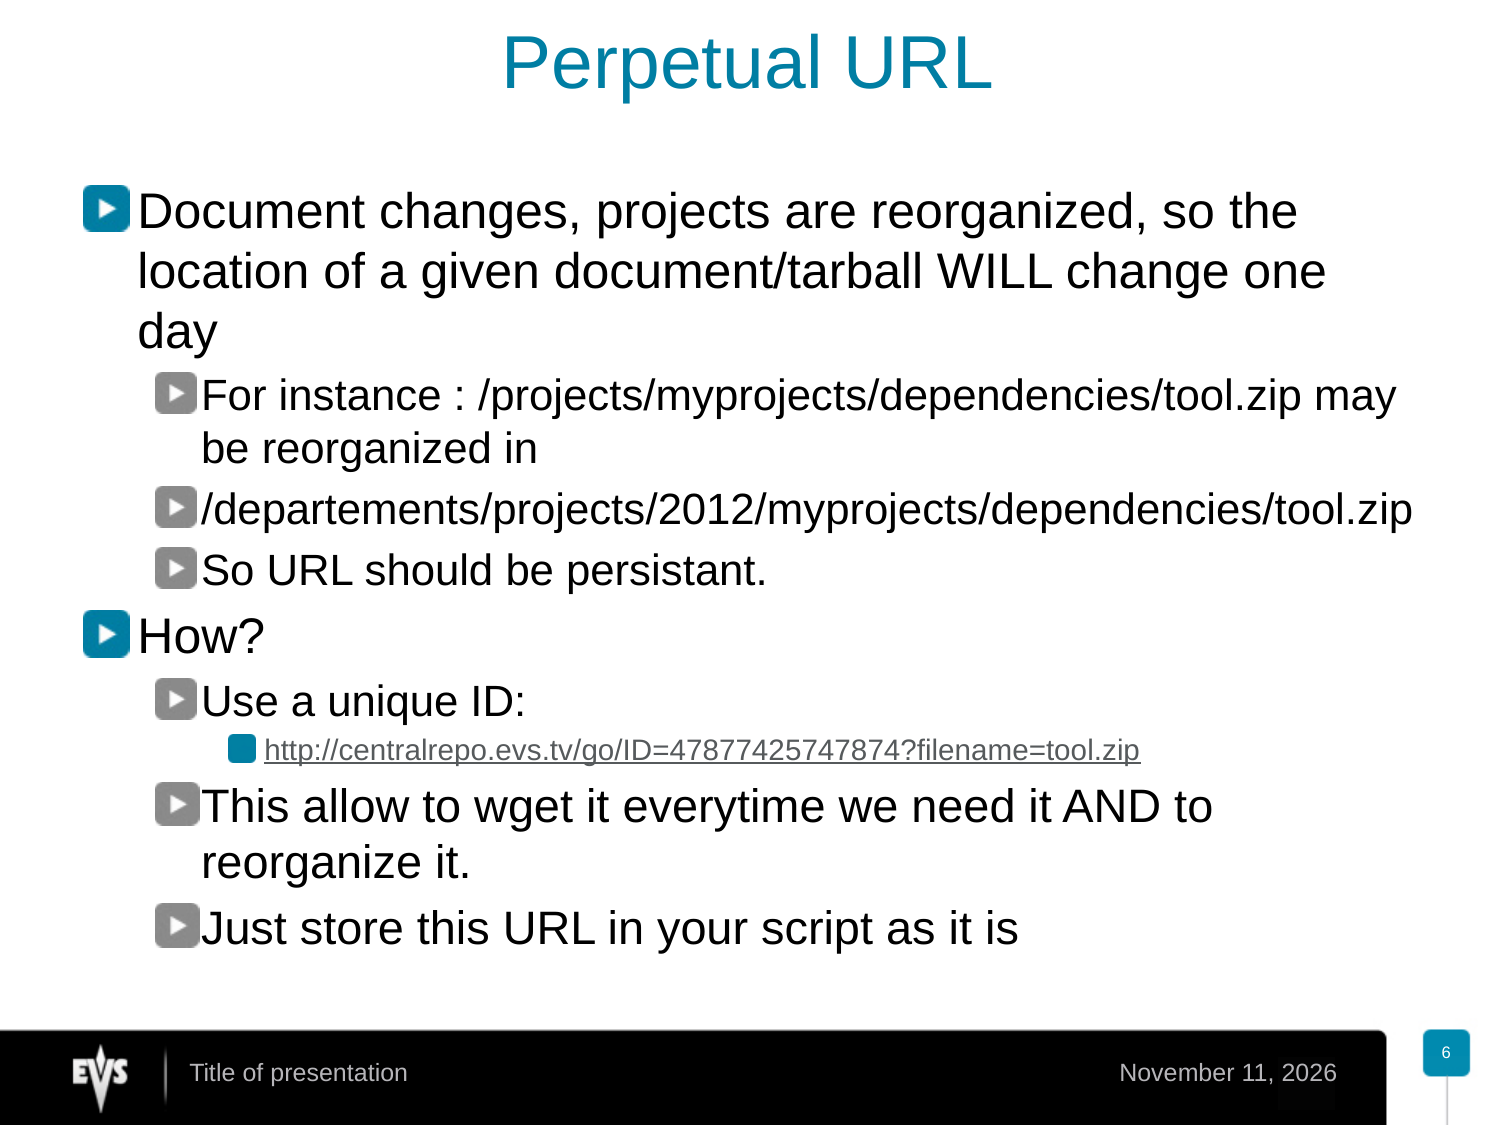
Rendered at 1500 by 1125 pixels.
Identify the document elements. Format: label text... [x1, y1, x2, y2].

picture [0, 0, 1500, 1125]
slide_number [1002, 1028, 1353, 1115]
slide_number 6 [1404, 1036, 1489, 1069]
list Document changes, projects are reorganized, so the location of a given document/tarball WILL change one day For instance : /projects/myprojects/dependencies/tool.zip may be reorganized in /departements/projects/2012/myprojects/dependencies/tool.zip So URL should be persistant. How? Use a unique ID: http://centralrepo.evs.tv/go/ID=47877425747874?filename=tool.zip This allow to wget it everytime we need it AND to reorganize it. Just store this URL in your script as it is [68, 171, 1435, 964]
title Perpetual URL [61, 0, 1435, 118]
